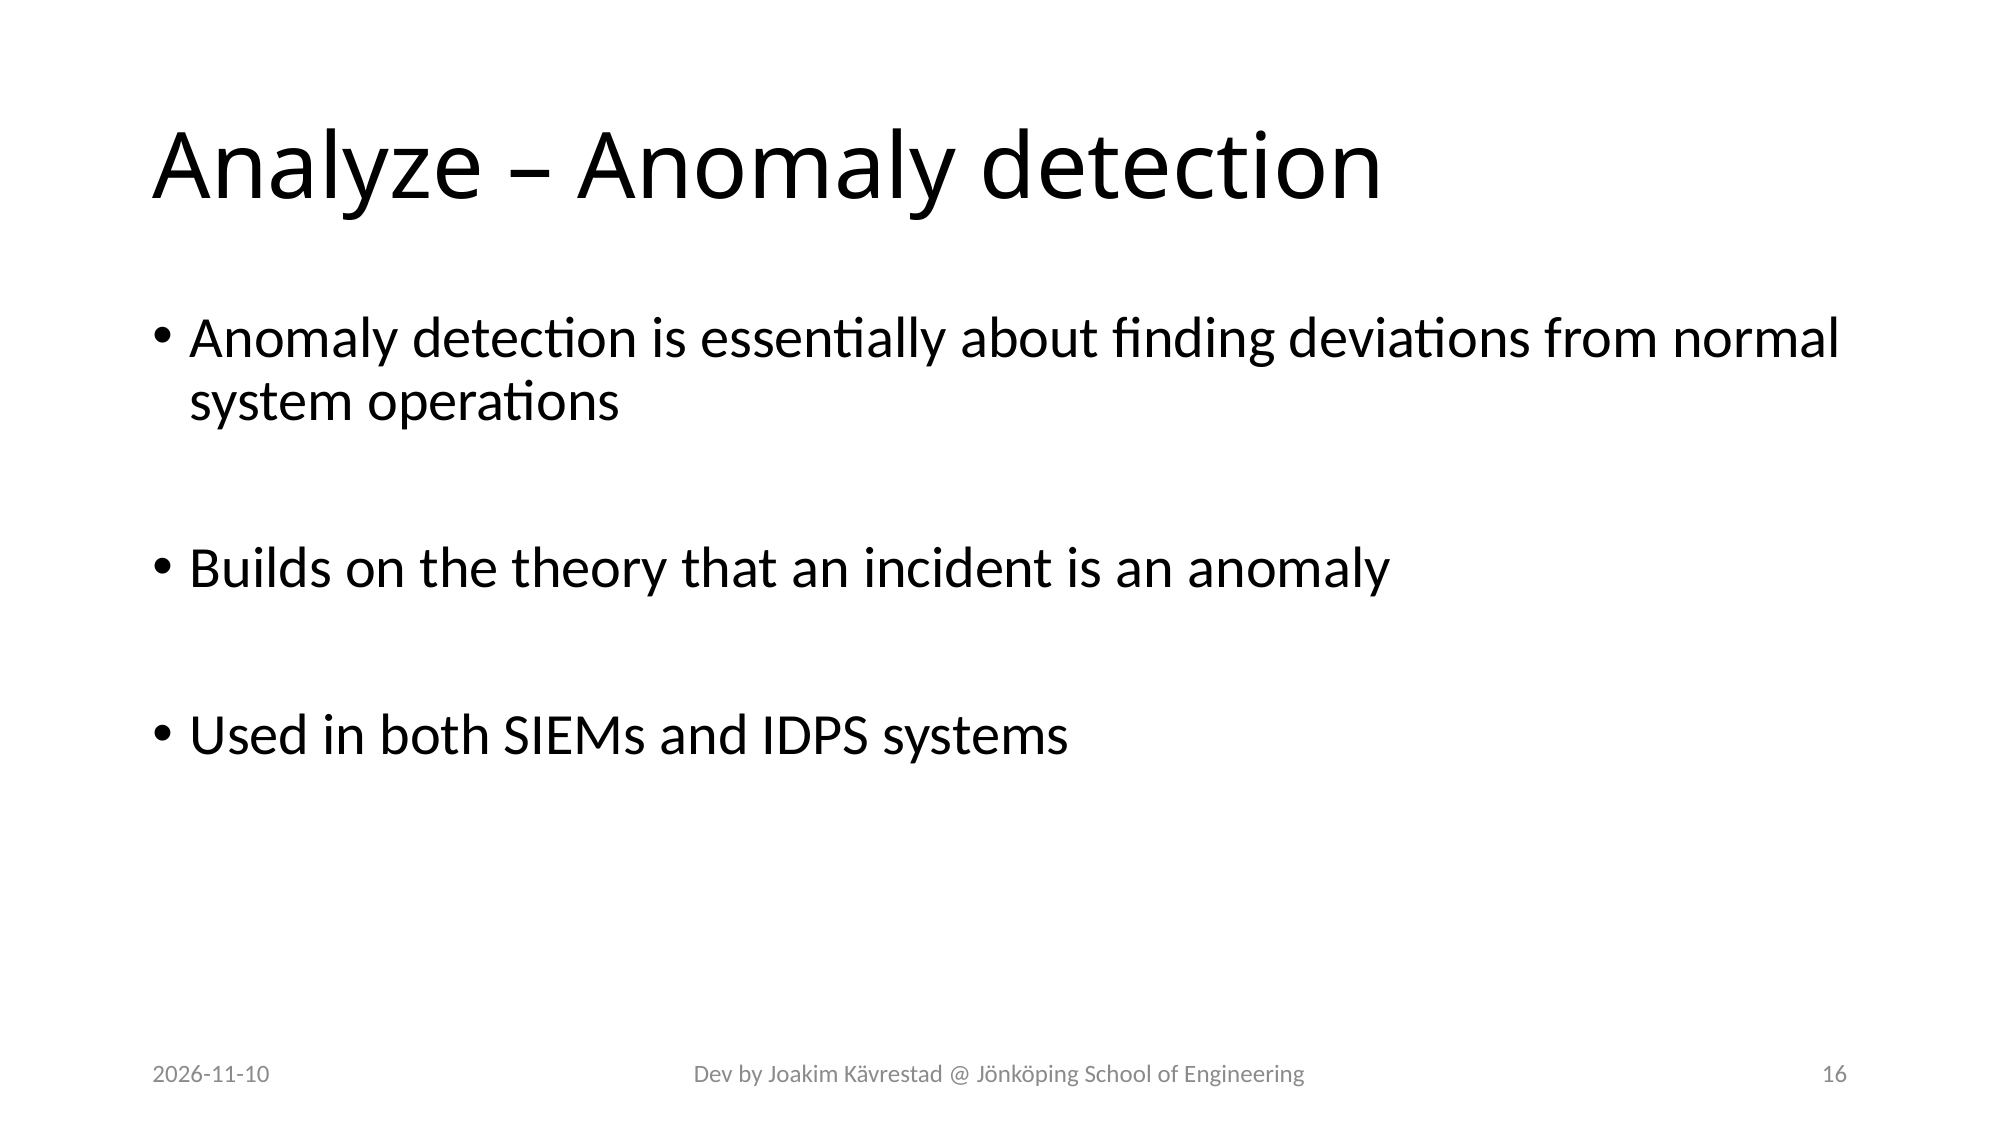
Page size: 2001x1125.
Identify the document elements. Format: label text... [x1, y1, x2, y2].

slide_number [137, 1042, 588, 1103]
title Analyze – Anomaly detection [137, 59, 1863, 278]
slide_number 16 [1412, 1042, 1863, 1103]
list Anomaly detection is essentially about finding deviations from normal system operations Builds on the theory that an incident is an anomaly Used in both SIEMs and IDPS systems [137, 299, 1863, 1014]
footer Dev by Joakim Kävrestad @ Jönköping School of Engineering [662, 1042, 1338, 1103]
